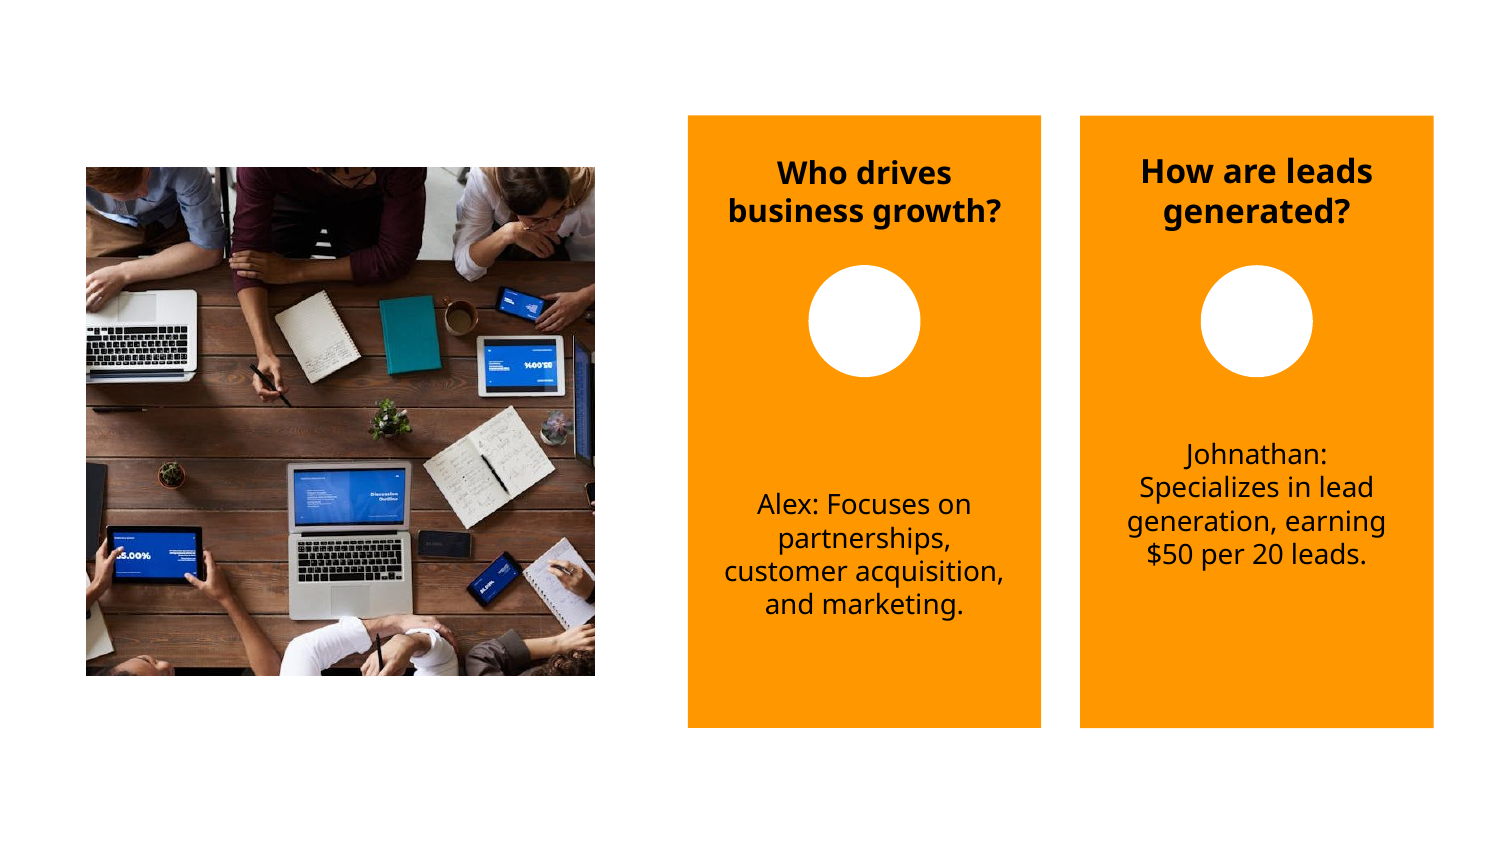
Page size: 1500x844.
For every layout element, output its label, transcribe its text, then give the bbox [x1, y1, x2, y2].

text_box [1080, 115, 1434, 729]
text_box Johnathan: Specializes in lead generation, earning $50 per 20 leads. [1097, 419, 1417, 588]
text_box [1200, 265, 1313, 378]
text_box Alex: Focuses on partnerships, customer acquisition, and marketing. [705, 419, 1024, 688]
text_box [808, 265, 921, 378]
picture [86, 167, 595, 676]
text_box [687, 115, 1042, 728]
text_box How are leads generated? [1098, 148, 1415, 233]
text_box Who drives business growth? [706, 148, 1023, 233]
